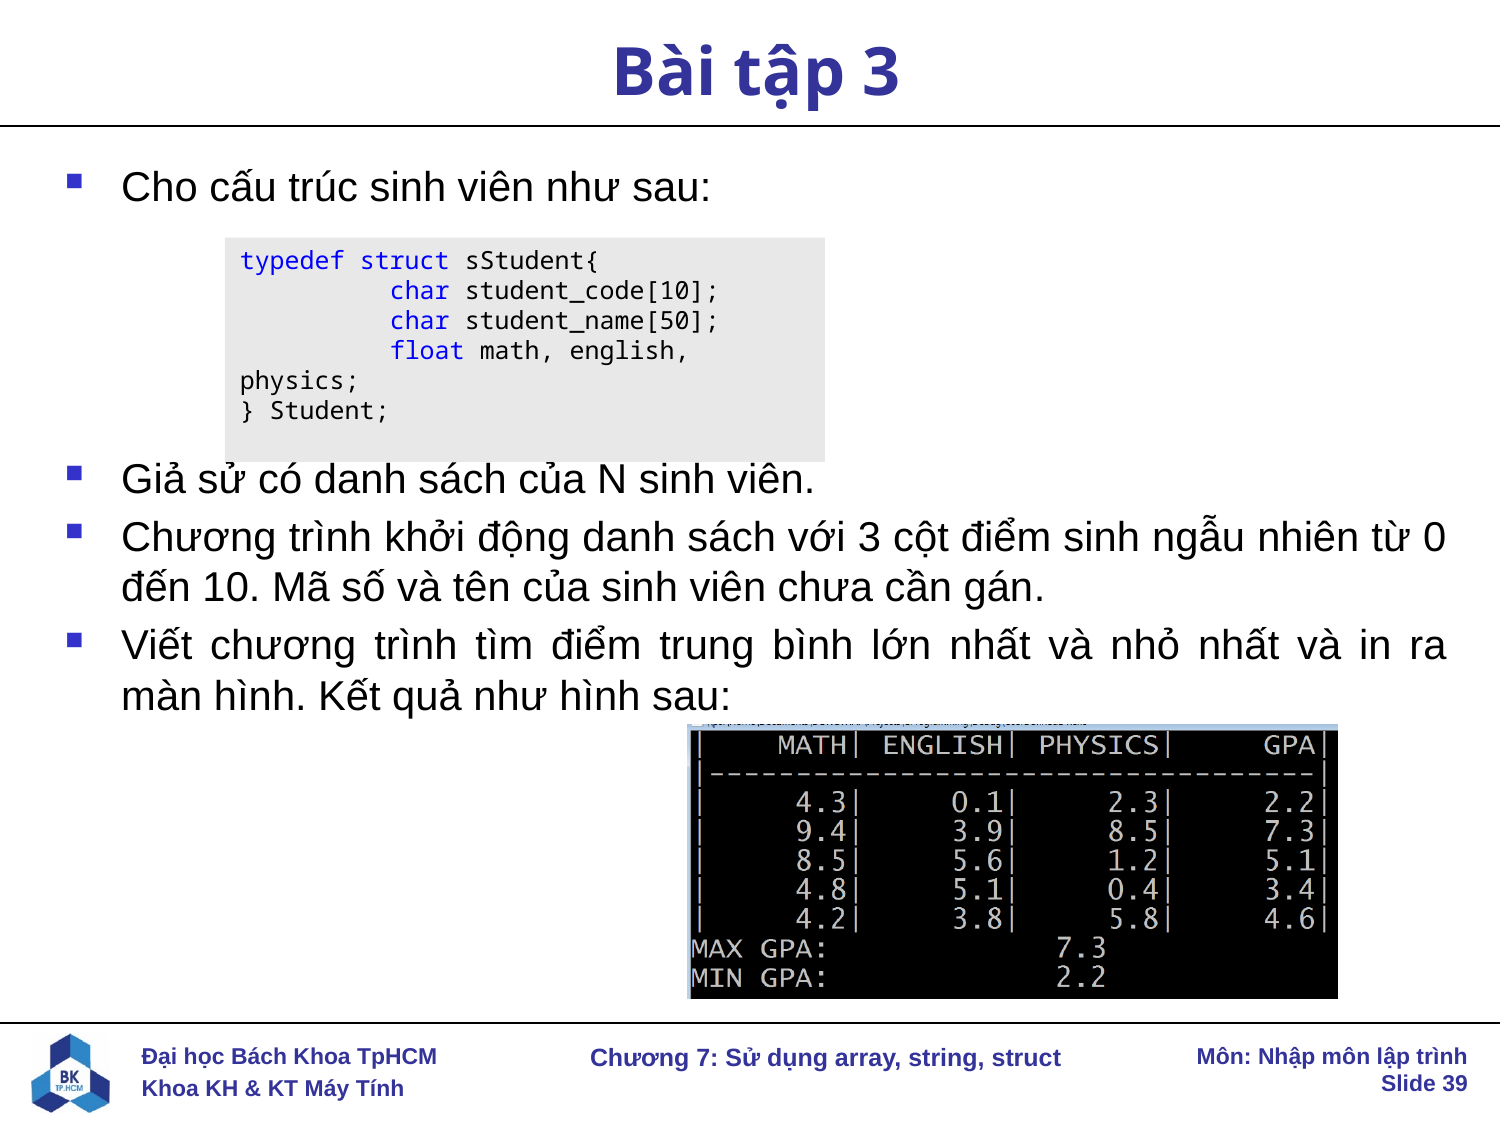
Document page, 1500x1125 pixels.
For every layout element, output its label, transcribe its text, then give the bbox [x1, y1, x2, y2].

picture [31, 1033, 110, 1113]
title Bài tập 3 [50, 12, 1463, 125]
text_box typedef struct sStudent{ char student_code[10]; char student_name[50]; float math, english, physics; } Student; [224, 237, 825, 462]
list Cho cấu trúc sinh viên như sau: Giả sử có danh sách của N sinh viên. Chương trình khởi động danh sách với 3 cột điểm sinh ngẫu nhiên từ 0 đến 10. Mã số và tên của sinh viên chưa cần gán. Viết chương trình tìm điểm trung bình lớn nhất và nhỏ nhất và in ra màn hình. Kết quả như hình sau: [50, 152, 1463, 1000]
picture [686, 724, 1338, 1000]
